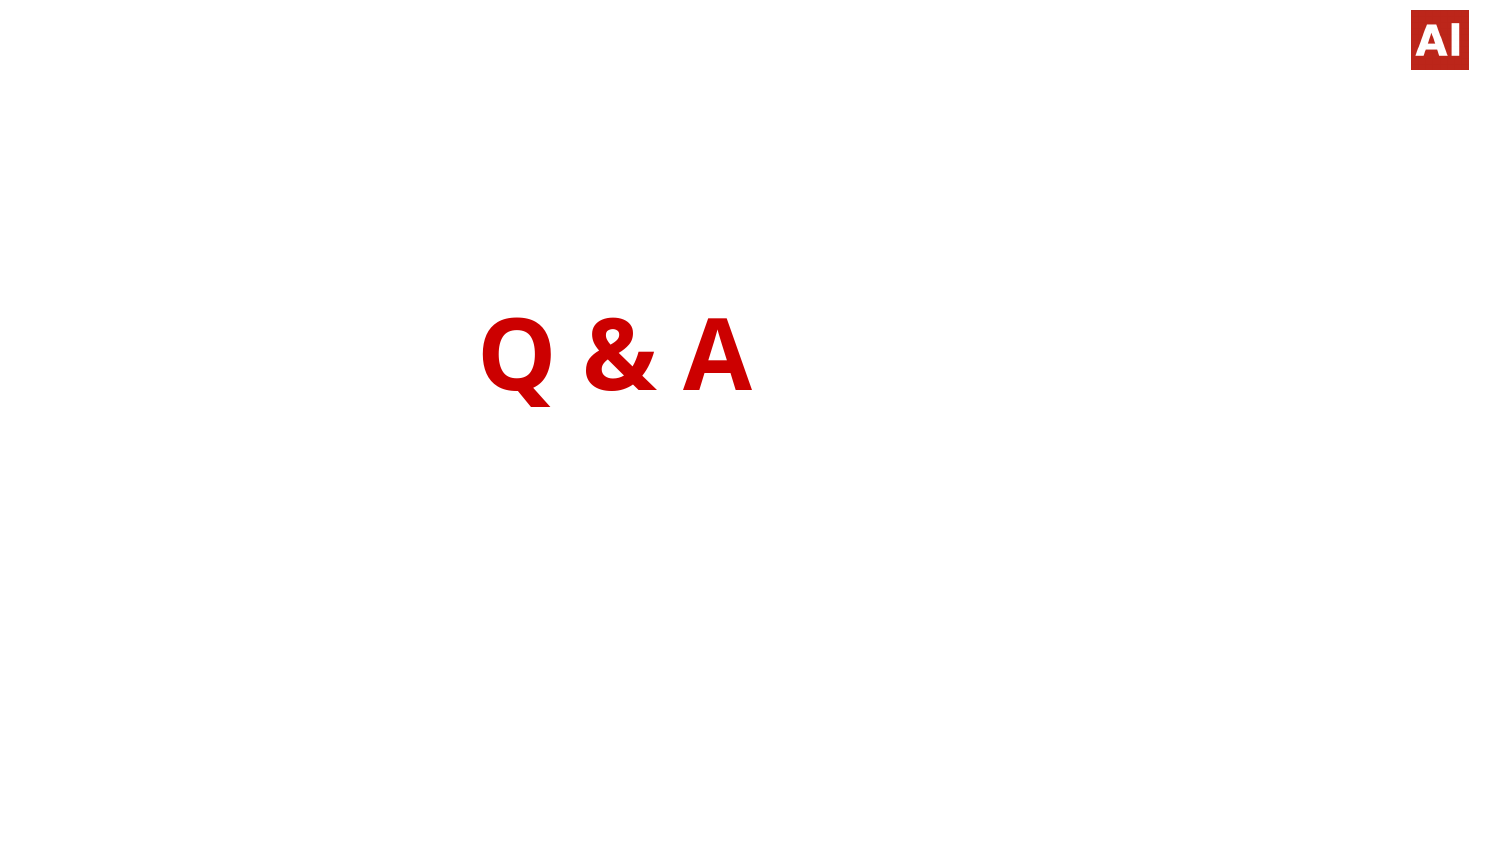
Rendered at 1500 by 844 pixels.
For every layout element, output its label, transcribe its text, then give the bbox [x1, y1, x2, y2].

picture [1411, 10, 1469, 70]
text_box Q & A [462, 283, 930, 419]
